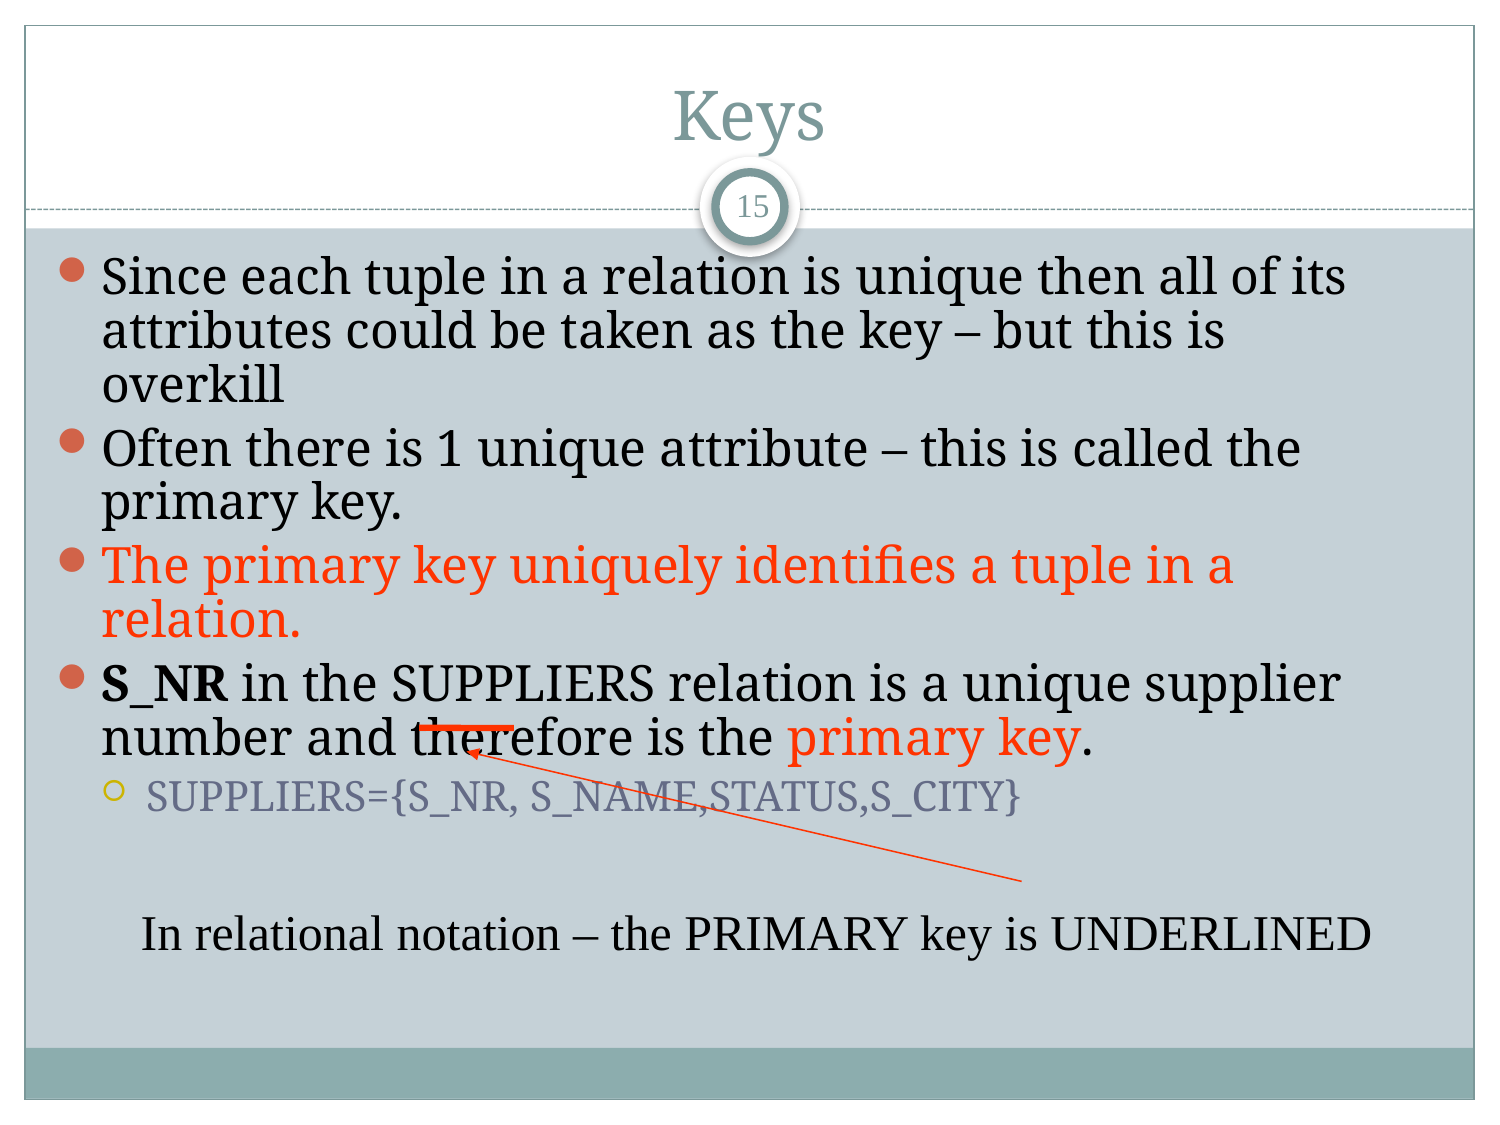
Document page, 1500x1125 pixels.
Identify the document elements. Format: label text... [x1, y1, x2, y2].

text_box [466, 748, 1022, 882]
slide_number 15 [715, 168, 791, 241]
title Keys [49, 37, 1450, 162]
text_box In relational notation – the PRIMARY key is UNDERLINED [125, 893, 1388, 968]
list Since each tuple in a relation is unique then all of its attributes could be taken as the key – but this is overkill Often there is 1 unique attribute – this is called the primary key. The primary key uniquely identifies a tuple in a relation. S_NR in the SUPPLIERS relation is a unique supplier number and therefore is the primary key. SUPPLIERS={S_NR, S_NAME,STATUS,S_CITY} [41, 243, 1437, 994]
